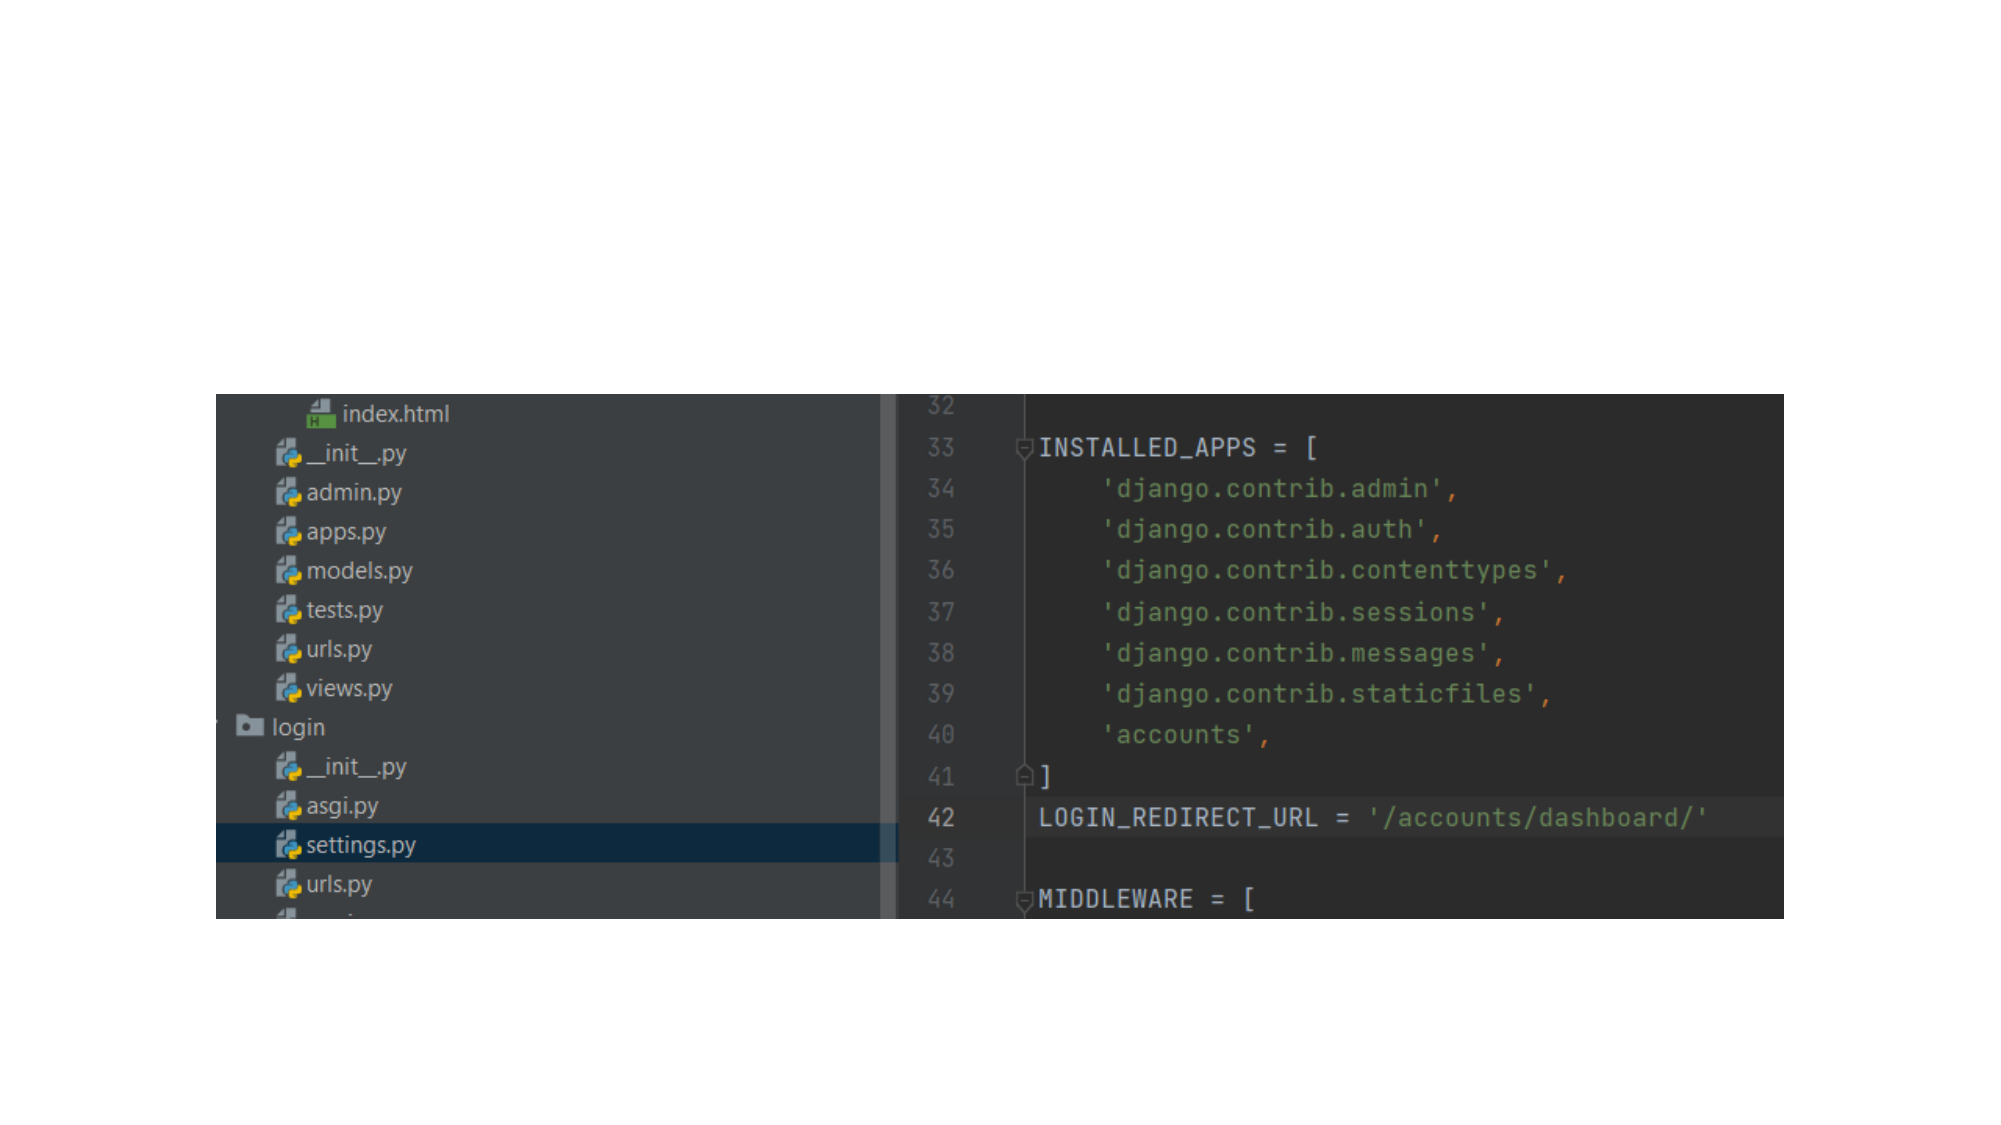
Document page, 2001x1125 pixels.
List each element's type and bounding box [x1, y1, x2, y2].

list [216, 394, 1784, 919]
